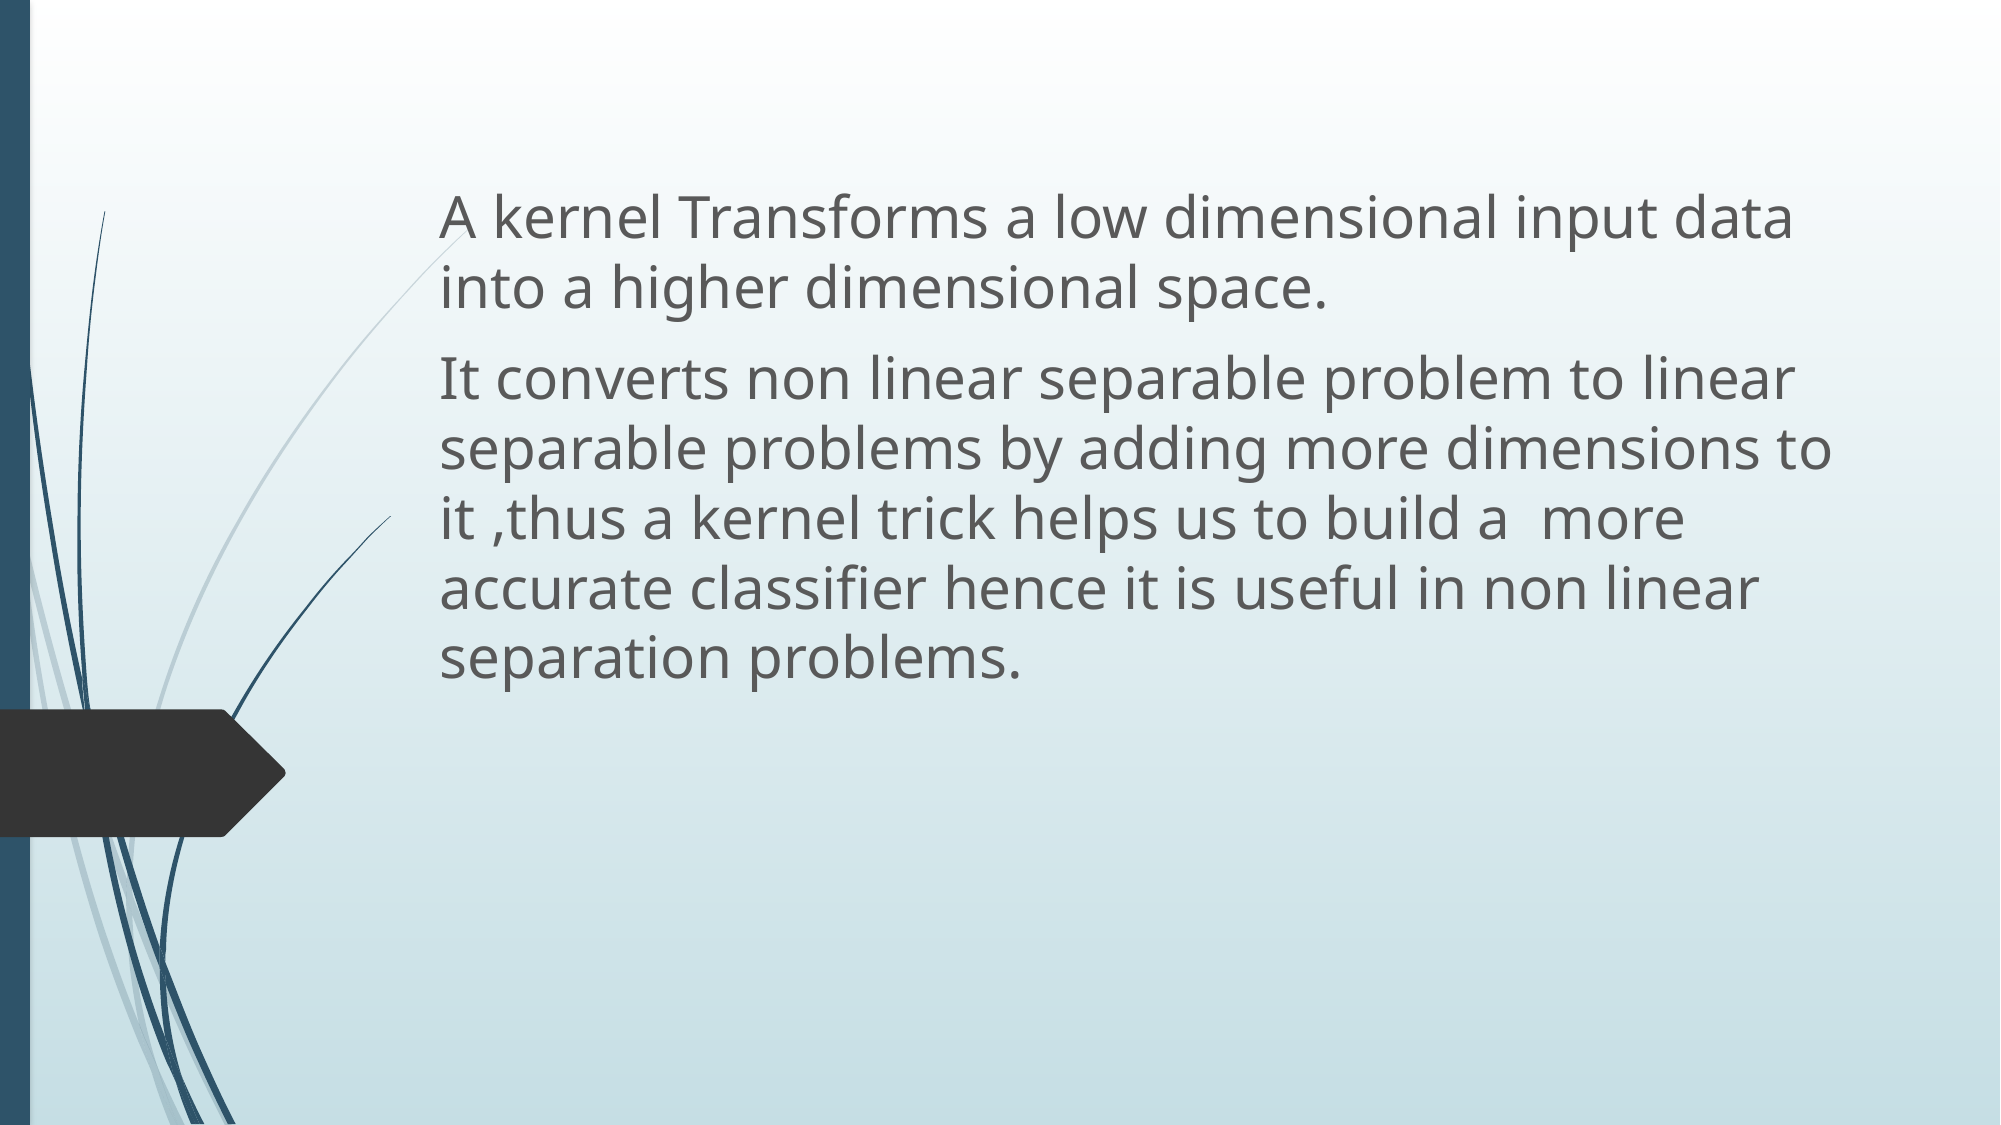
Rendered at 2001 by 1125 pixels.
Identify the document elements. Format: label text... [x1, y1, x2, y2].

subtitle A kernel Transforms a low dimensional input data into a higher dimensional space. It converts non linear separable problem to linear separable problems by adding more dimensions to it ,thus a kernel trick helps us to build a more accurate classifier hence it is useful in non linear separation problems. [424, 173, 1888, 969]
